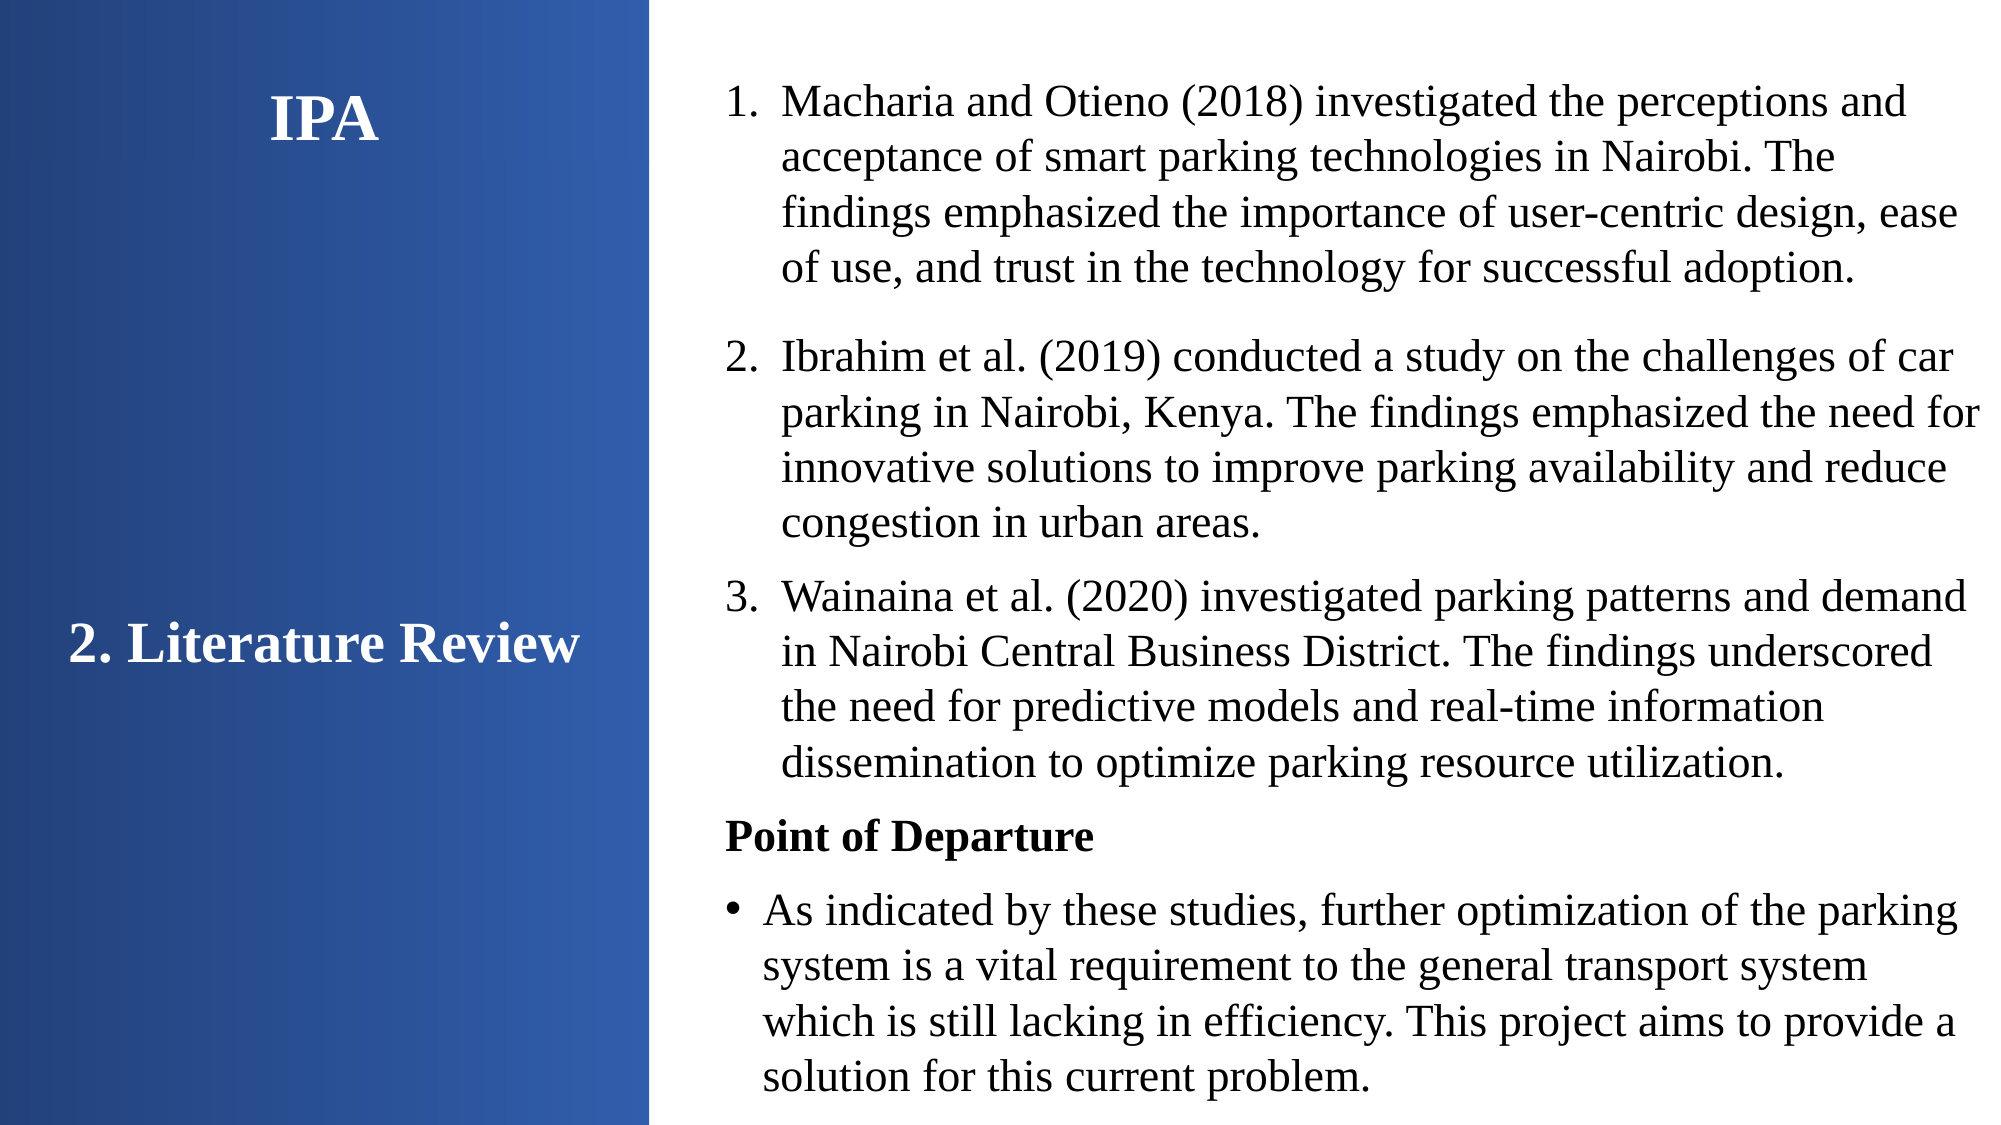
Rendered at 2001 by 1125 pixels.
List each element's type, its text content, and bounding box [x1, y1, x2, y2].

title IPA [0, 0, 650, 161]
list Macharia and Otieno (2018) investigated the perceptions and acceptance of smart parking technologies in Nairobi. The findings emphasized the importance of user-centric design, ease of use, and trust in the technology for successful adoption. Ibrahim et al. (2019) conducted a study on the challenges of car parking in Nairobi, Kenya. The findings emphasized the need for innovative solutions to improve parking availability and reduce congestion in urban areas. Wainaina et al. (2020) investigated parking patterns and demand in Nairobi Central Business District. The findings underscored the need for predictive models and real-time information dissemination to optimize parking resource utilization. Point of Departure As indicated by these studies, further optimization of the parking system is a vital requirement to the general transport system which is still lacking in efficiency. This project aims to provide a solution for this current problem. [710, 63, 2000, 1125]
list 2. Literature Review [0, 161, 650, 1125]
